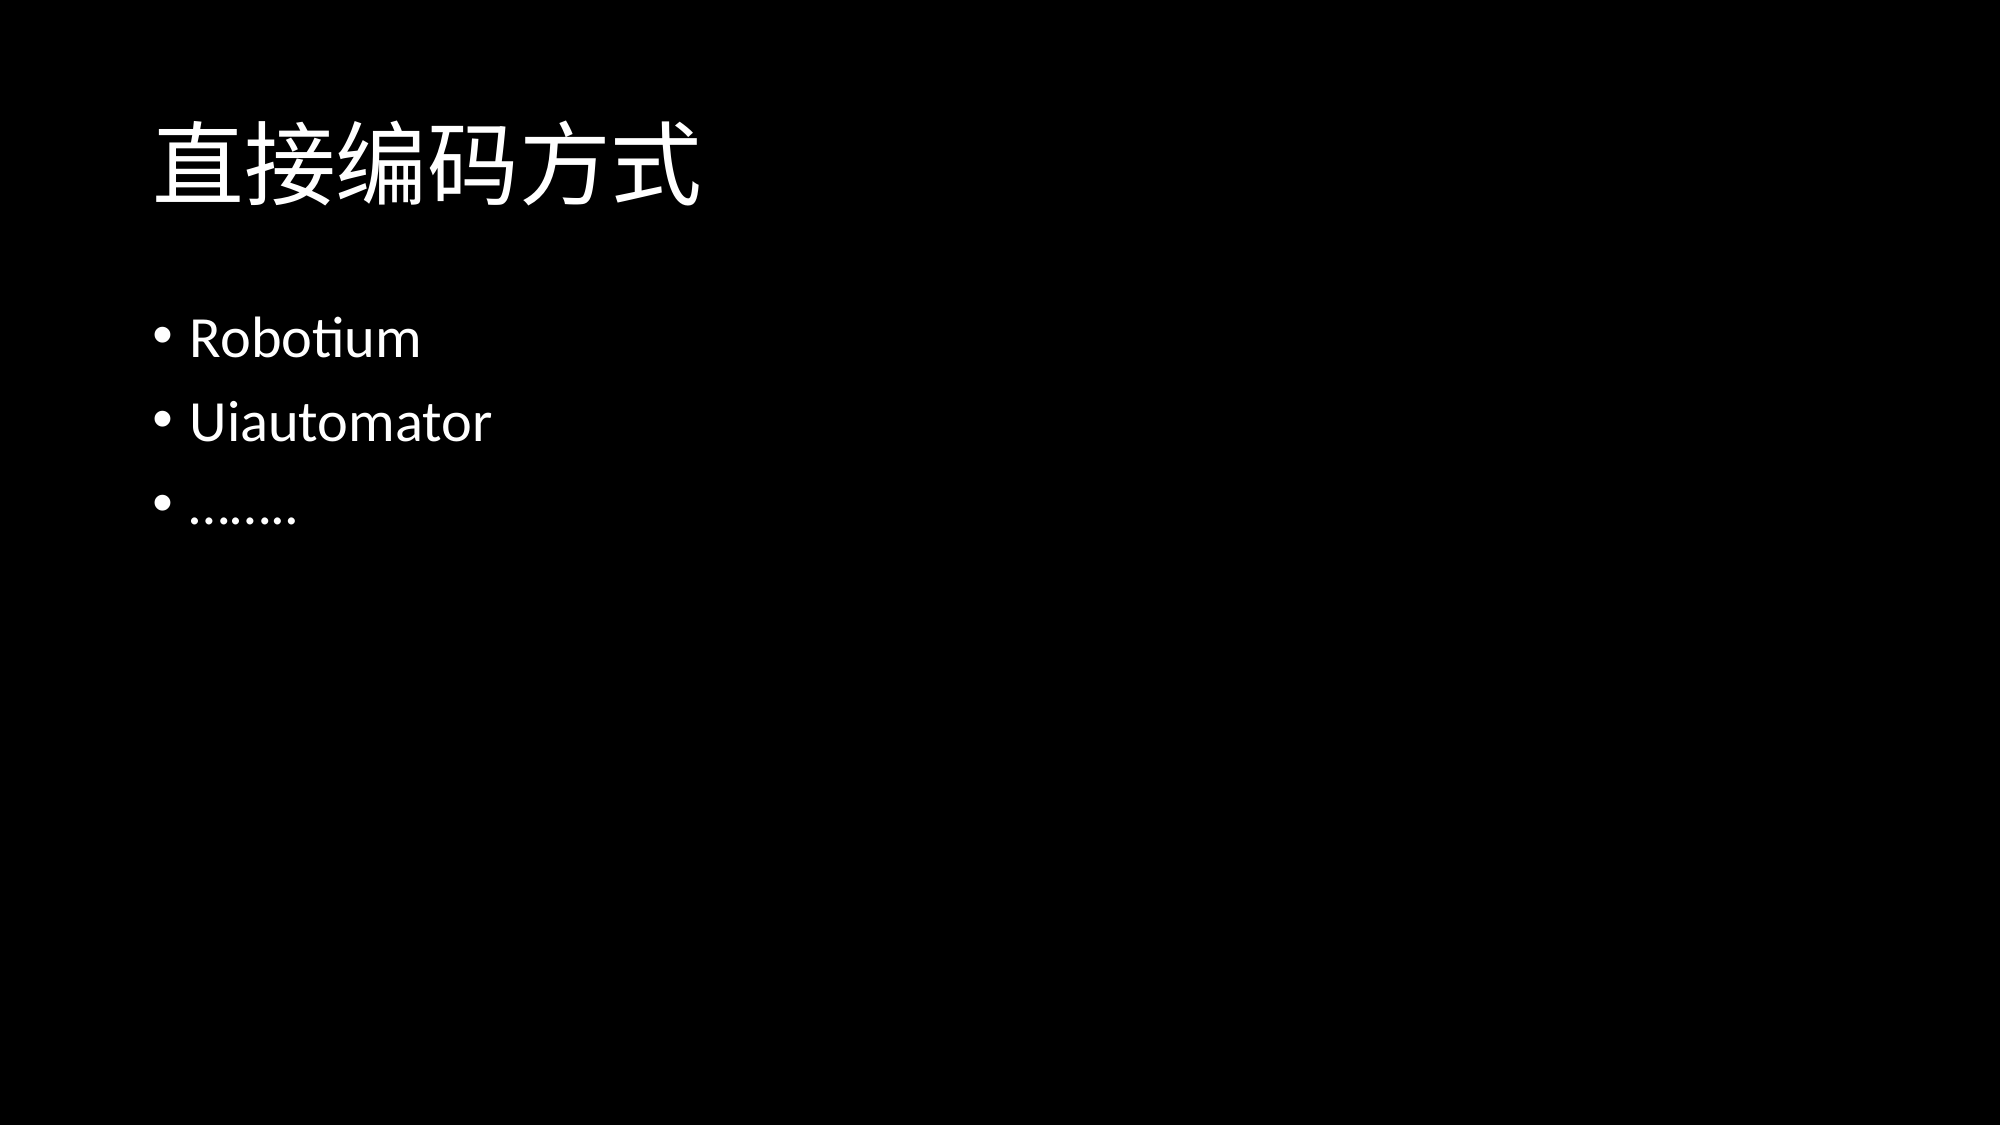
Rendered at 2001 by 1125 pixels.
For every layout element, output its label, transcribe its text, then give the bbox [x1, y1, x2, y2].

title 直接编码方式 [137, 59, 1863, 278]
list Robotium Uiautomator …….. [137, 299, 1863, 1014]
